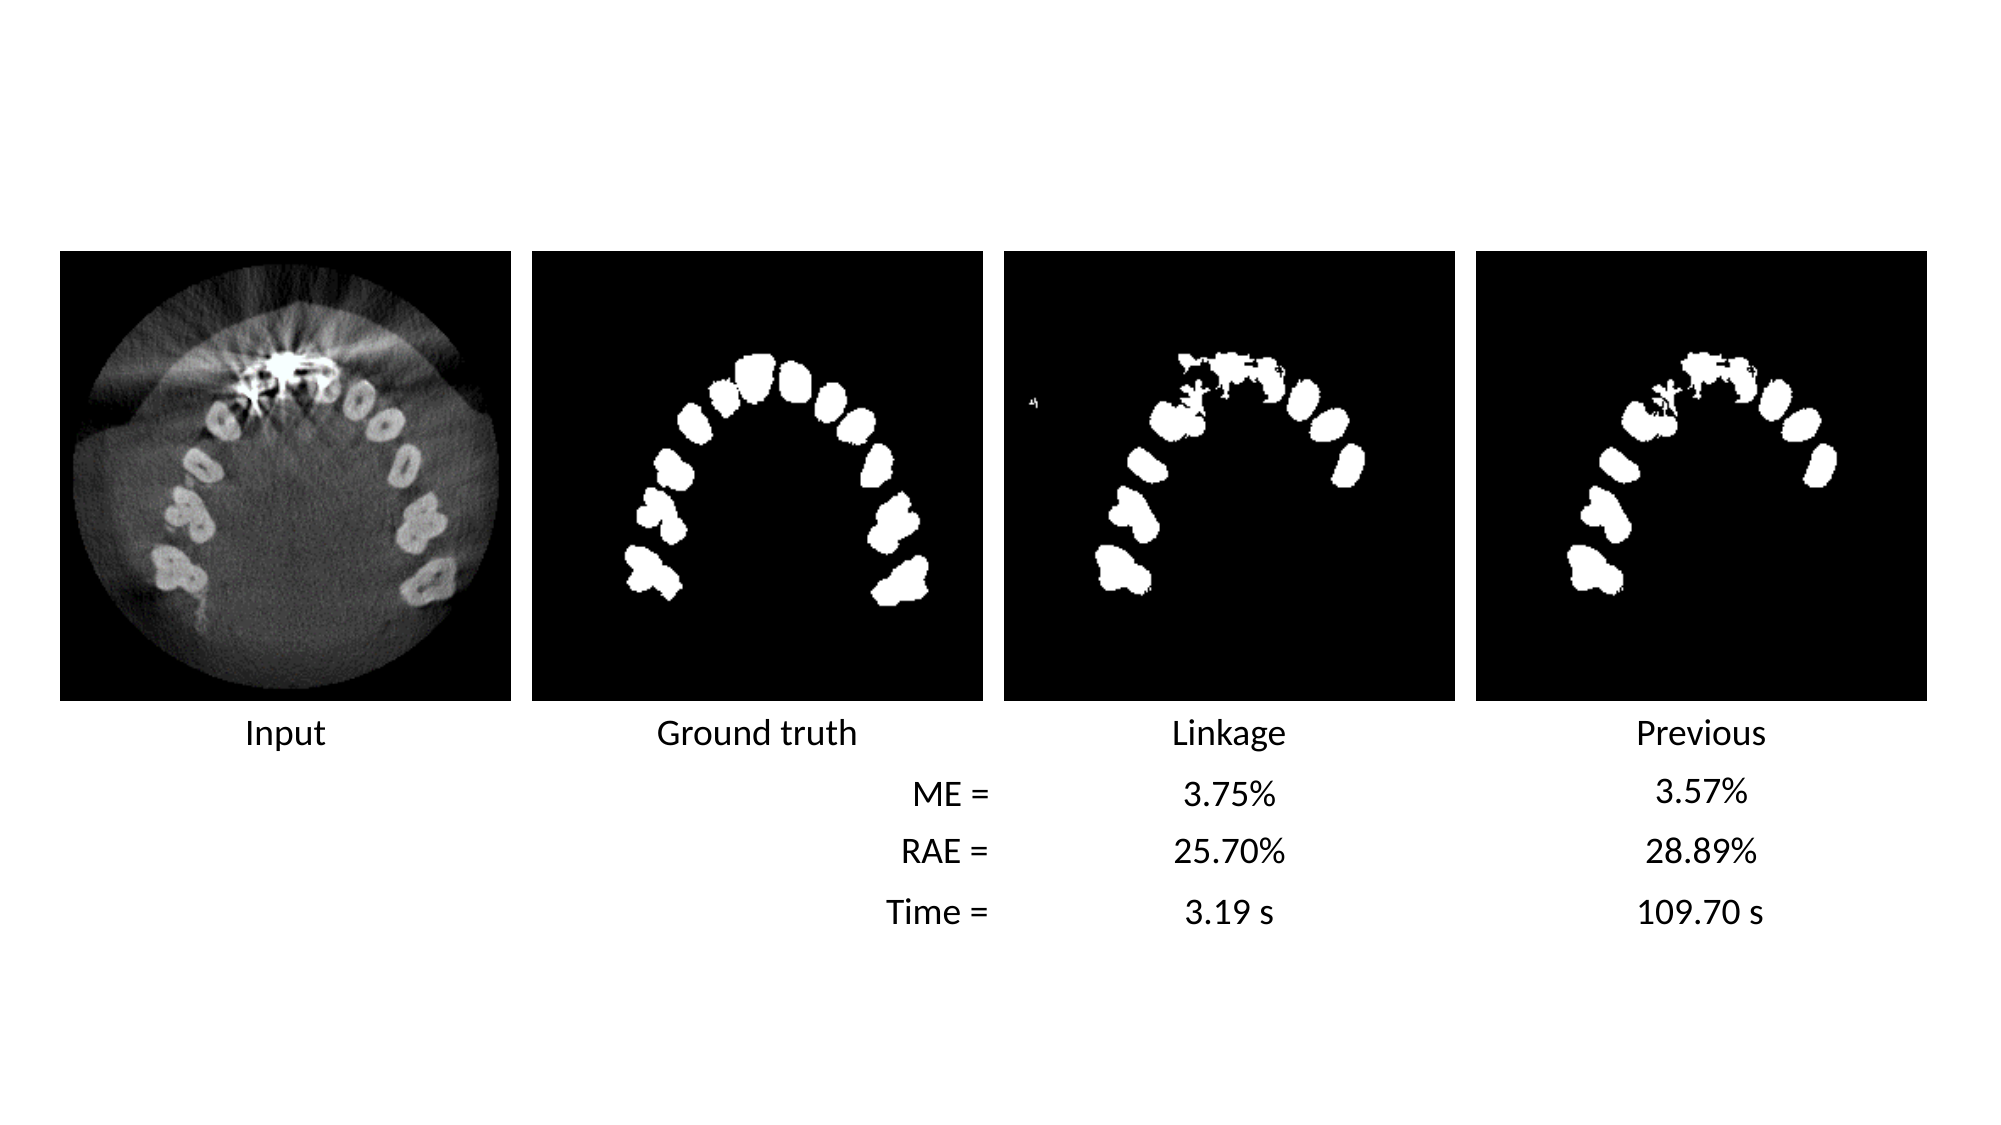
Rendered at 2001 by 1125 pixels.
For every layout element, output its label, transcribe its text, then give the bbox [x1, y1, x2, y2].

text_box 3.19 s [1169, 879, 1290, 940]
text_box RAE = [886, 818, 1004, 879]
text_box Input [230, 702, 342, 761]
picture [532, 251, 983, 702]
text_box Linkage [1157, 702, 1302, 761]
text_box ME = [897, 761, 1005, 822]
text_box Previous [1621, 702, 1782, 761]
text_box 25.70% [1158, 818, 1301, 879]
text_box 109.70 s [1621, 879, 1779, 940]
picture [1476, 251, 1927, 702]
picture [60, 251, 511, 702]
text_box 3.57% [1639, 758, 1763, 818]
text_box 28.89% [1630, 818, 1773, 879]
text_box Time = [871, 879, 1004, 940]
text_box Ground truth [642, 702, 874, 761]
picture [1004, 251, 1455, 702]
text_box 3.75% [1168, 761, 1292, 818]
